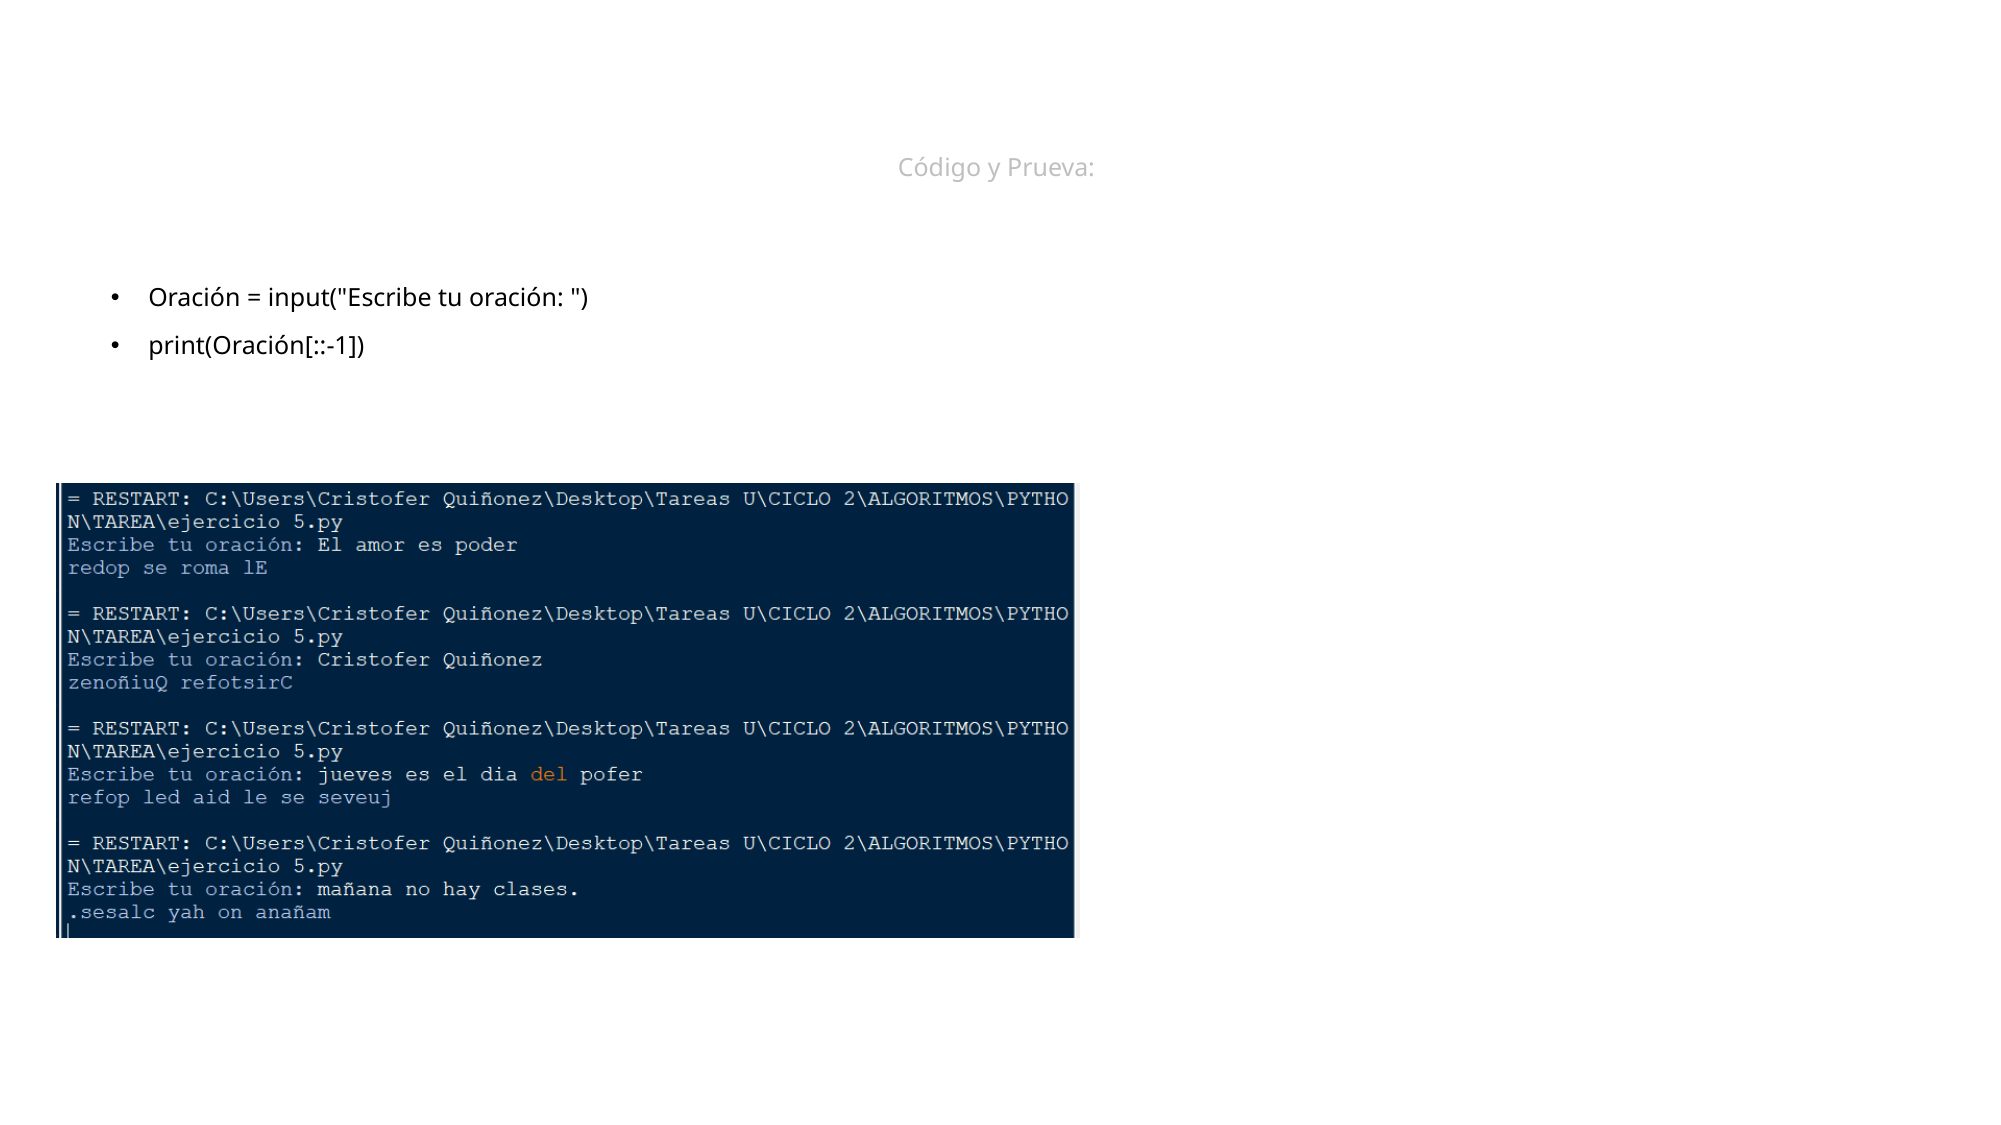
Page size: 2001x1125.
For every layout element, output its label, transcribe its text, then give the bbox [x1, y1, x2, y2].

list Oración = input("Escribe tu oración: ") print(Oración[::-1]) [95, 277, 1000, 482]
title Código y Prueva: [137, 59, 1863, 278]
picture [56, 483, 1080, 938]
